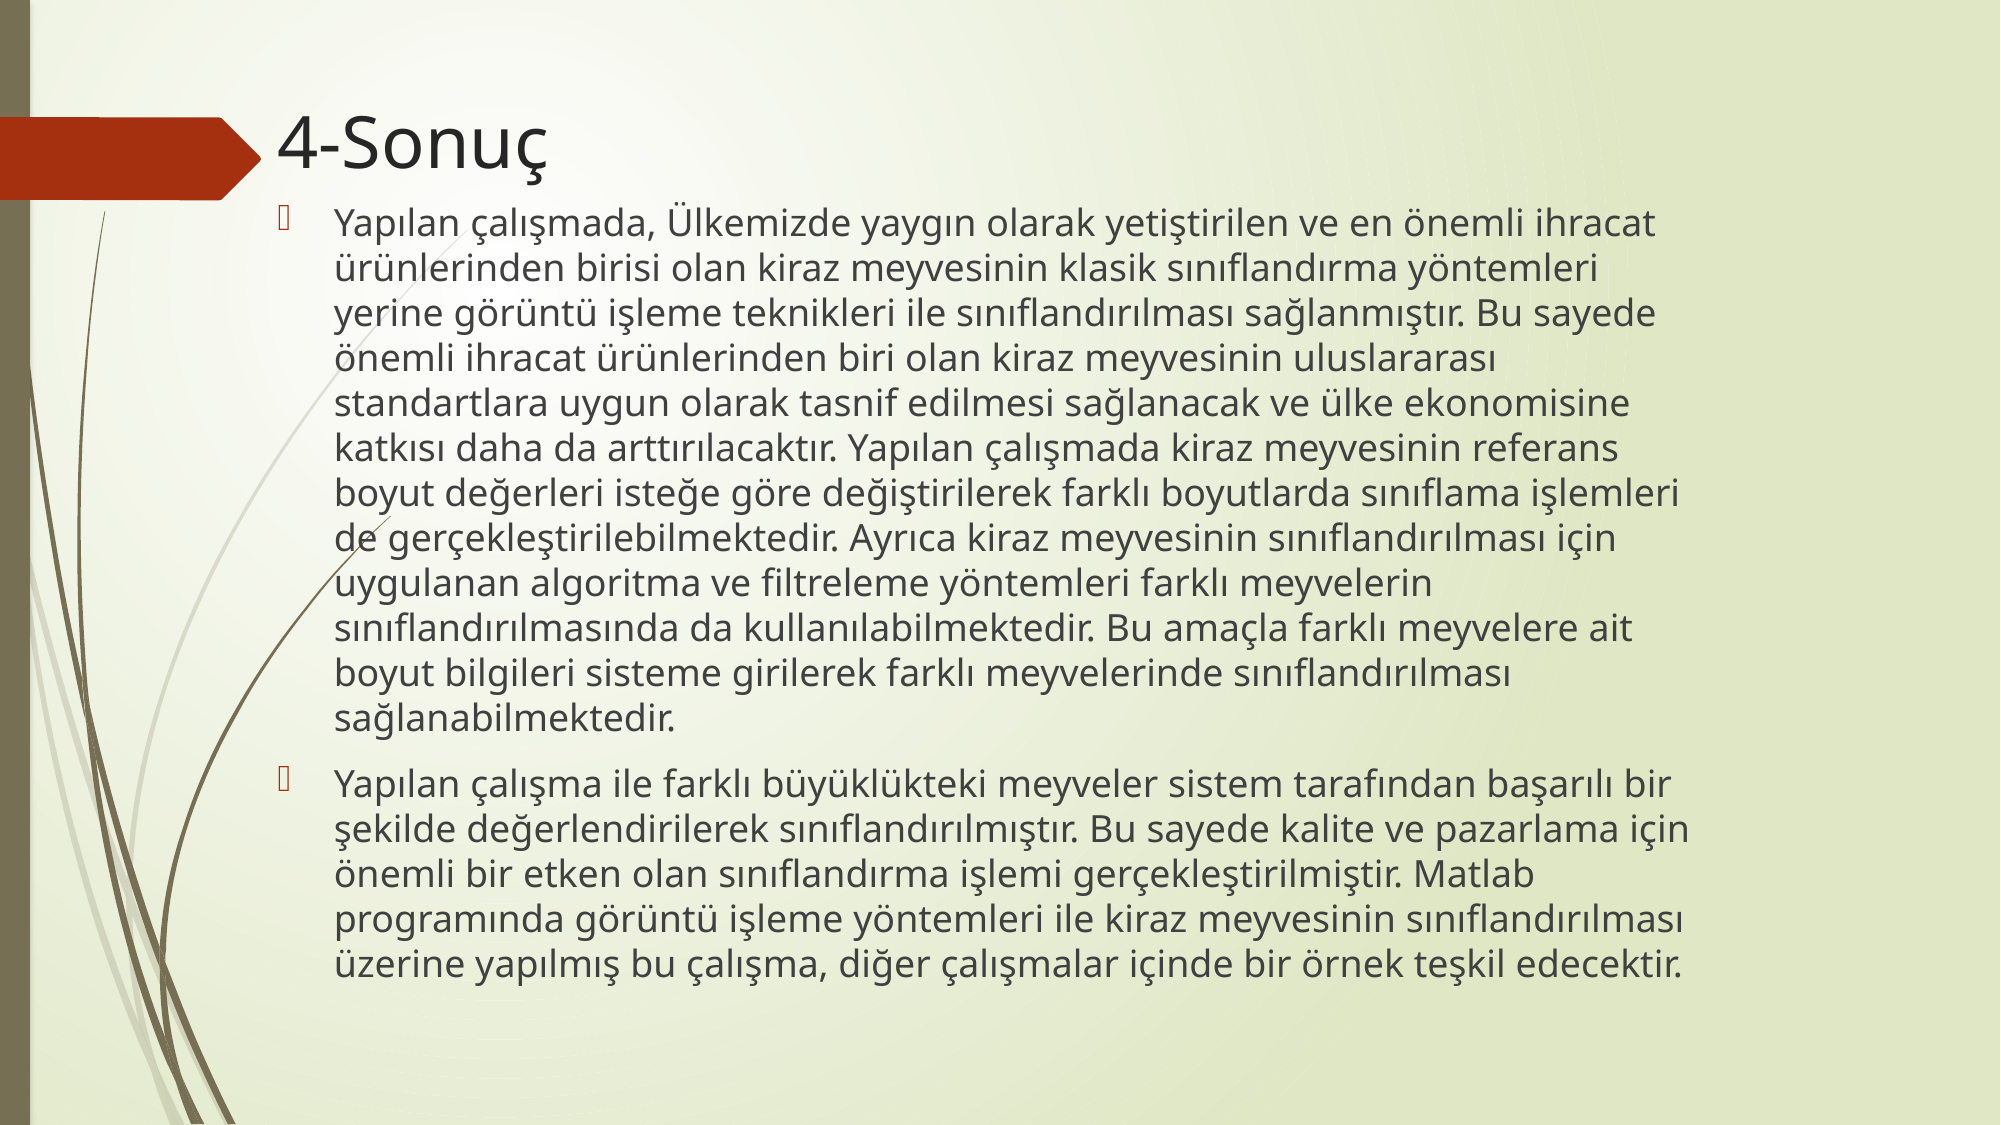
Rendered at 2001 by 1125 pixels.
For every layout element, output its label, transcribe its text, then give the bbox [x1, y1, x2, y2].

list Yapılan çalışmada, Ülkemizde yaygın olarak yetiştirilen ve en önemli ihracat ürünlerinden birisi olan kiraz meyvesinin klasik sınıflandırma yöntemleri yerine görüntü işleme teknikleri ile sınıflandırılması sağlanmıştır. Bu sayede önemli ihracat ürünlerinden biri olan kiraz meyvesinin uluslararası standartlara uygun olarak tasnif edilmesi sağlanacak ve ülke ekonomisine katkısı daha da arttırılacaktır. Yapılan çalışmada kiraz meyvesinin referans boyut değerleri isteğe göre değiştirilerek farklı boyutlarda sınıflama işlemleri de gerçekleştirilebilmektedir. Ayrıca kiraz meyvesinin sınıflandırılması için uygulanan algoritma ve filtreleme yöntemleri farklı meyvelerin sınıflandırılmasında da kullanılabilmektedir. Bu amaçla farklı meyvelere ait boyut bilgileri sisteme girilerek farklı meyvelerinde sınıflandırılması sağlanabilmektedir. Yapılan çalışma ile farklı büyüklükteki meyveler sistem tarafından başarılı bir şekilde değerlendirilerek sınıflandırılmıştır. Bu sayede kalite ve pazarlama için önemli bir etken olan sınıflandırma işlemi gerçekleştirilmiştir. Matlab programında görüntü işleme yöntemleri ile kiraz meyvesinin sınıflandırılması üzerine yapılmış bu çalışma, diğer çalışmalar içinde bir örnek teşkil edecektir. [262, 191, 1725, 1035]
title 4-Sonuç [262, 89, 1725, 191]
